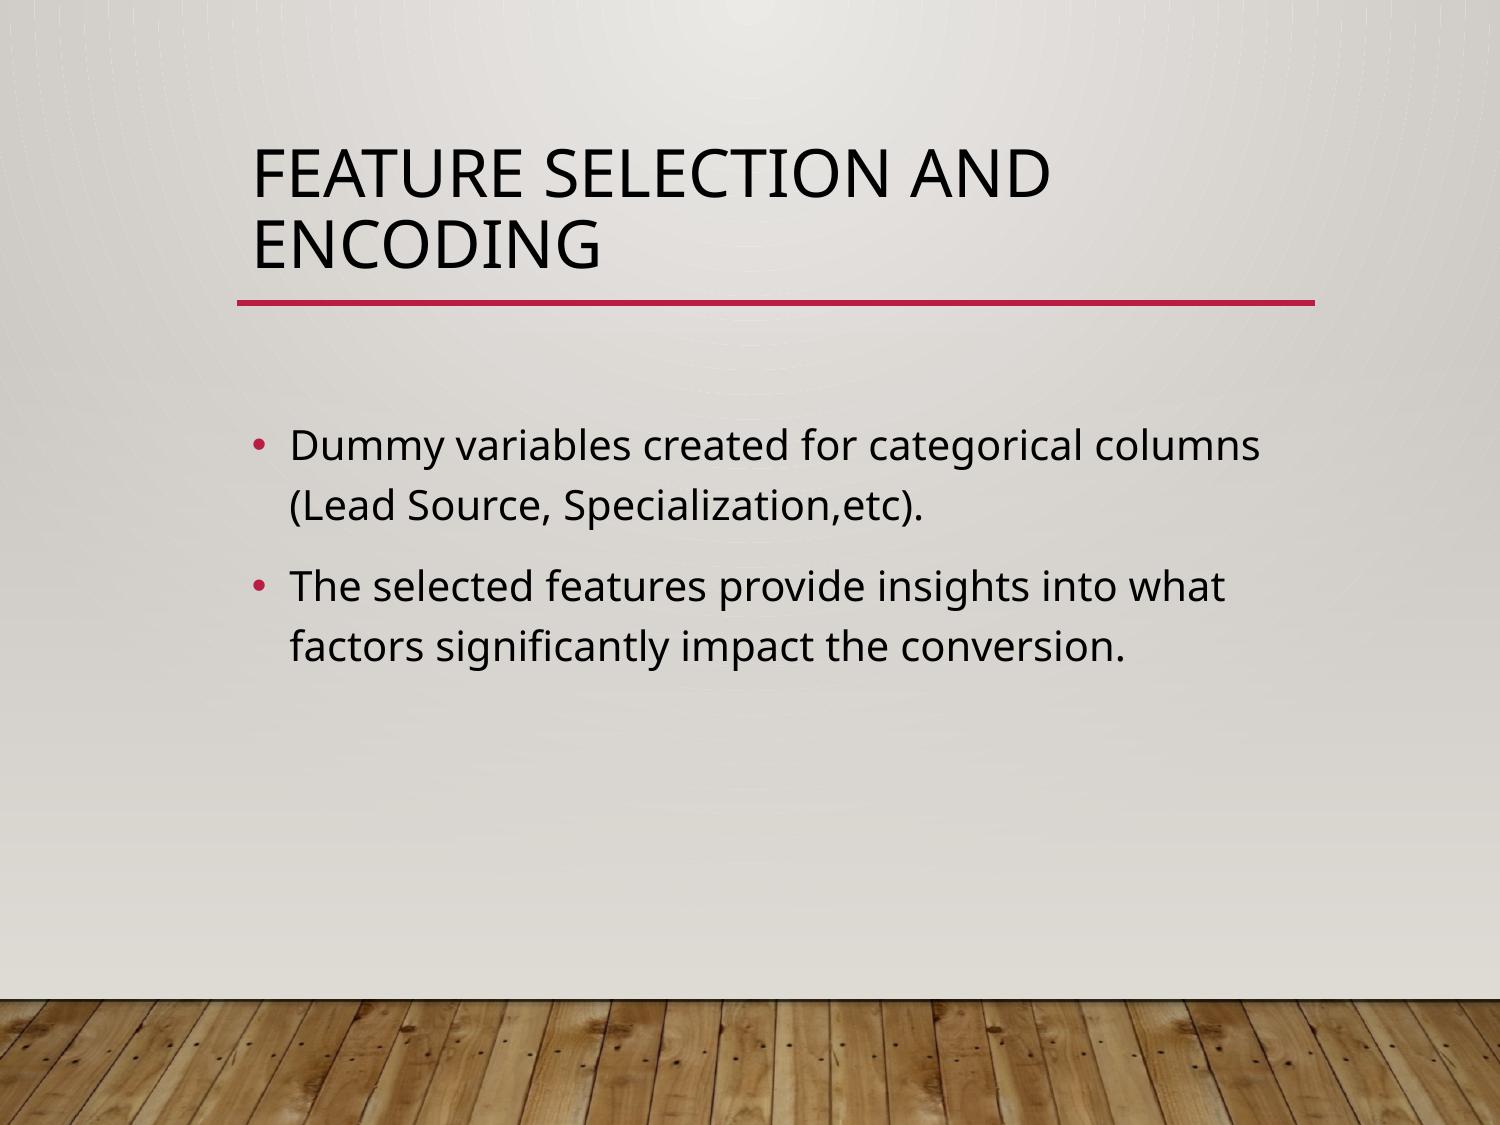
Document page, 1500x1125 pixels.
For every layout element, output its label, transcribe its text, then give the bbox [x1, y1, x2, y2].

list Dummy variables created for categorical columns (Lead Source, Specialization,etc). The selected features provide insights into what factors significantly impact the conversion. [236, 330, 1315, 897]
picture [0, 999, 1500, 1125]
title Feature Selection and Encoding [236, 131, 1315, 305]
